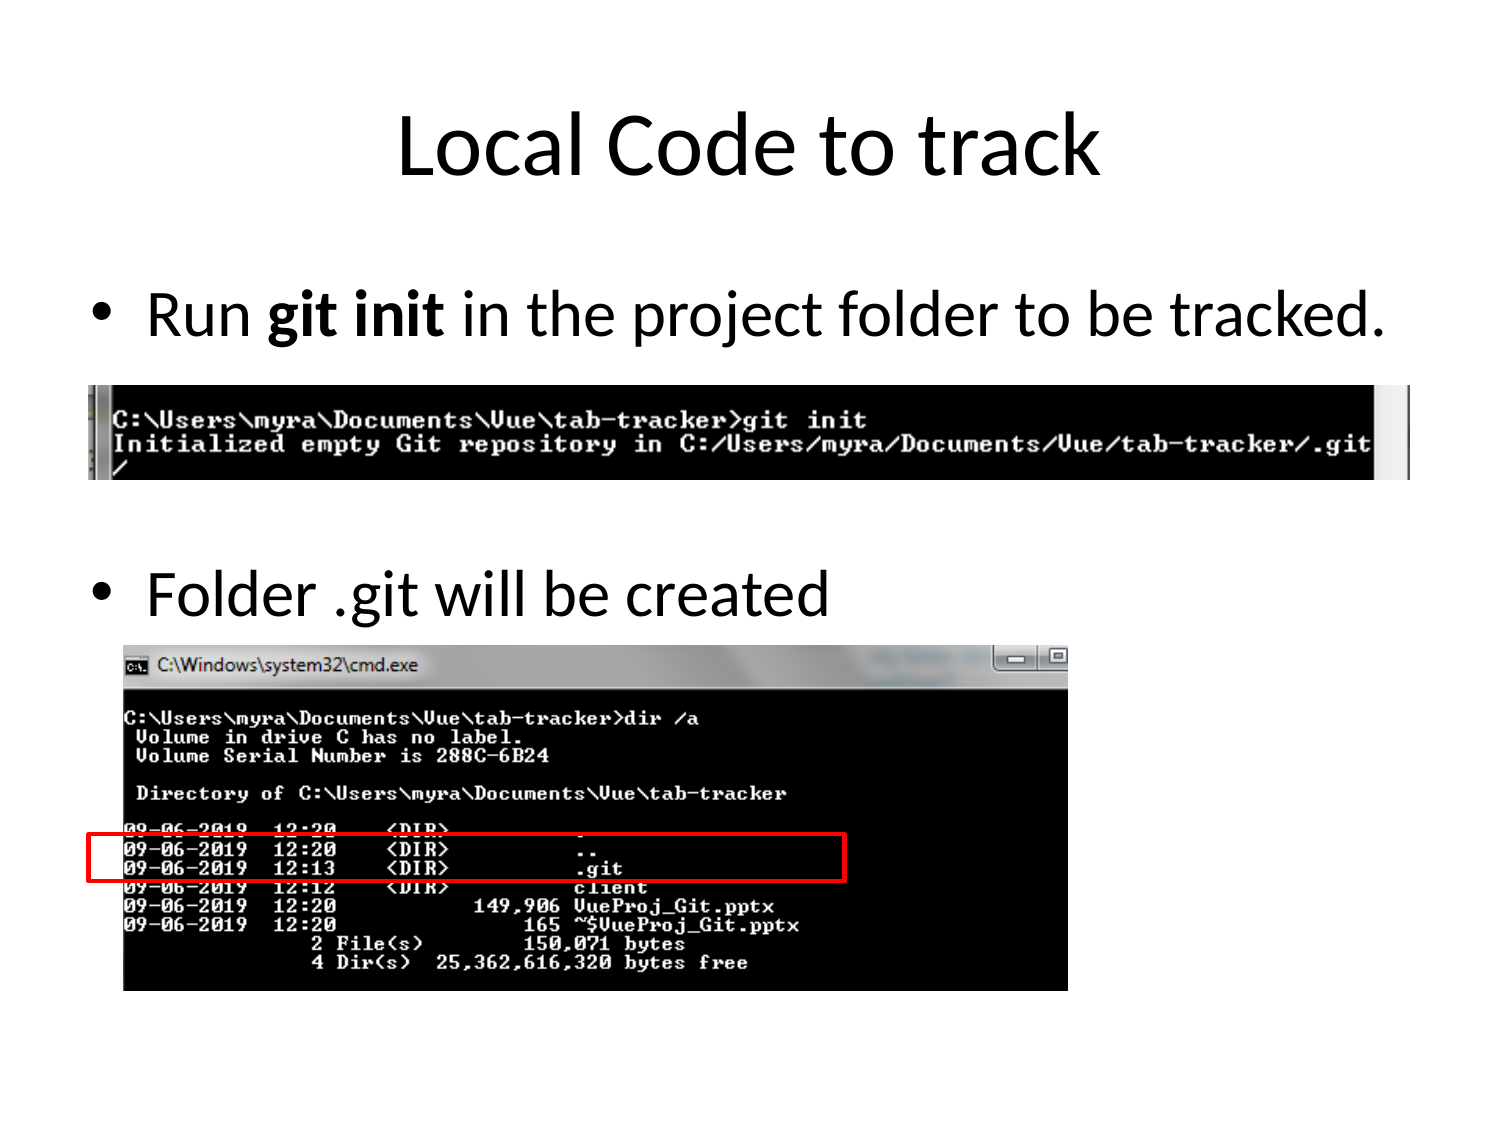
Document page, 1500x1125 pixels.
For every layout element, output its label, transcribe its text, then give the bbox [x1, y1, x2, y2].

title Local Code to track [75, 45, 1425, 233]
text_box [88, 645, 1068, 992]
picture [88, 385, 1410, 480]
list Run git init in the project folder to be tracked. Folder .git will be created [75, 262, 1425, 1005]
